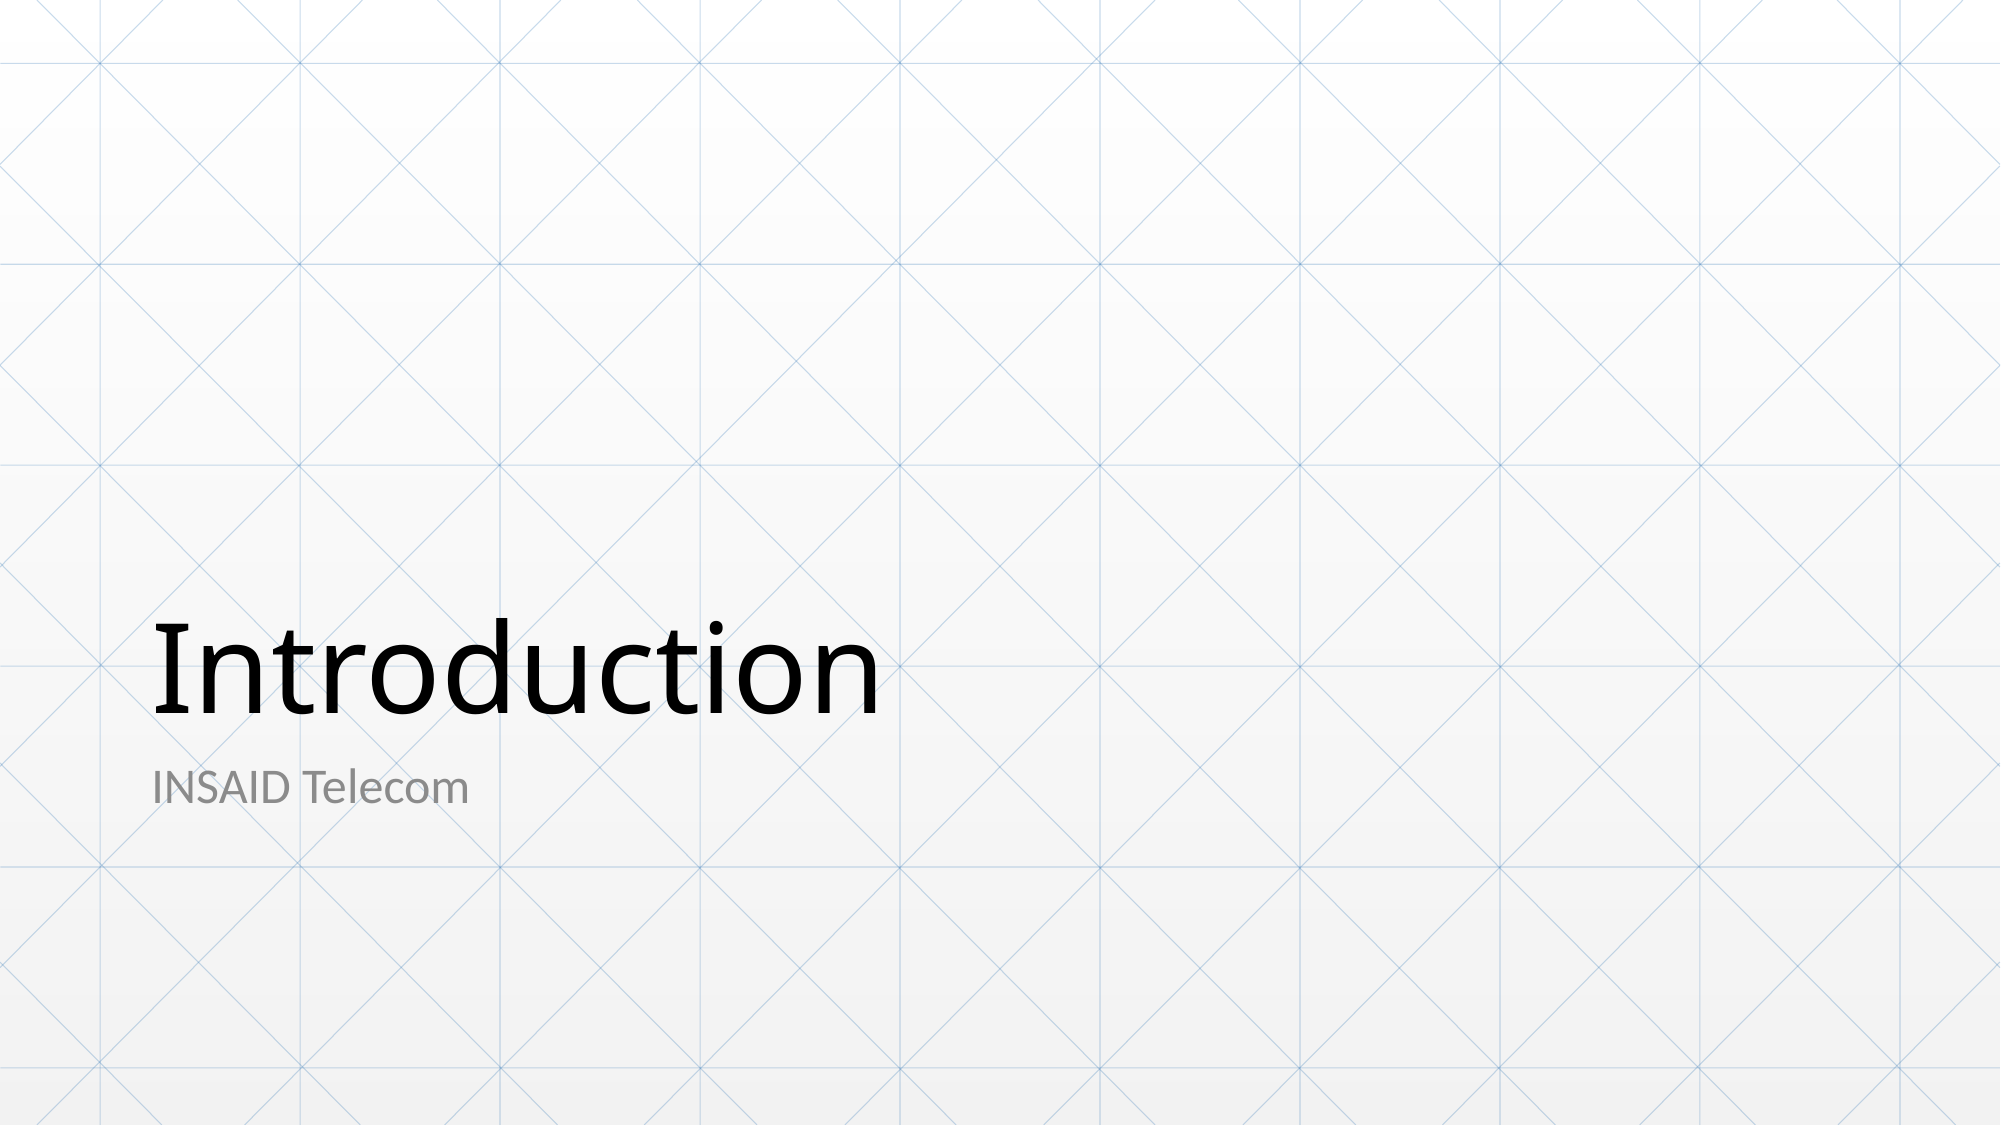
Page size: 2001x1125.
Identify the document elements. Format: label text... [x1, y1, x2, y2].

title Introduction [136, 280, 1862, 749]
list INSAID Telecom [136, 752, 1862, 999]
